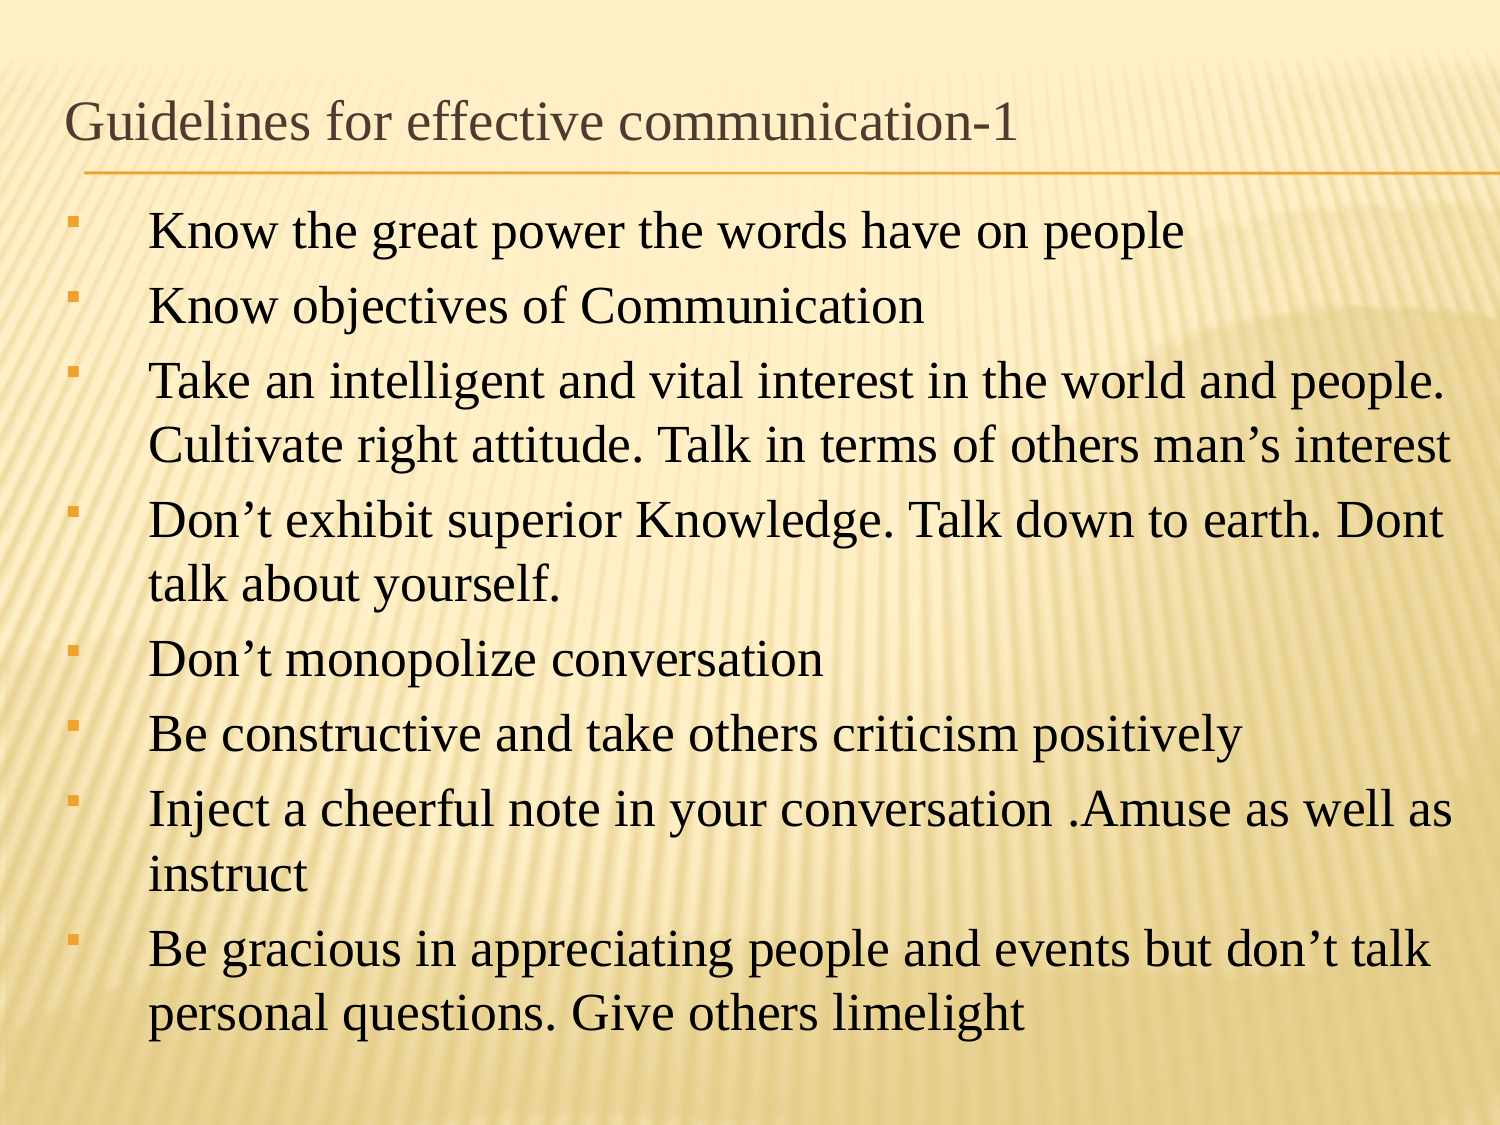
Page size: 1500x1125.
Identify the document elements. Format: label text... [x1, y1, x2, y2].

list Know the great power the words have on people Know objectives of Communication Take an intelligent and vital interest in the world and people. Cultivate right attitude. Talk in terms of others man’s interest Don’t exhibit superior Knowledge. Talk down to earth. Dont talk about yourself. Don’t monopolize conversation Be constructive and take others criticism positively Inject a cheerful note in your conversation .Amuse as well as instruct Be gracious in appreciating people and events but don’t talk personal questions. Give others limelight [50, 187, 1475, 1100]
title Guidelines for effective communication-1 [50, 75, 1475, 187]
